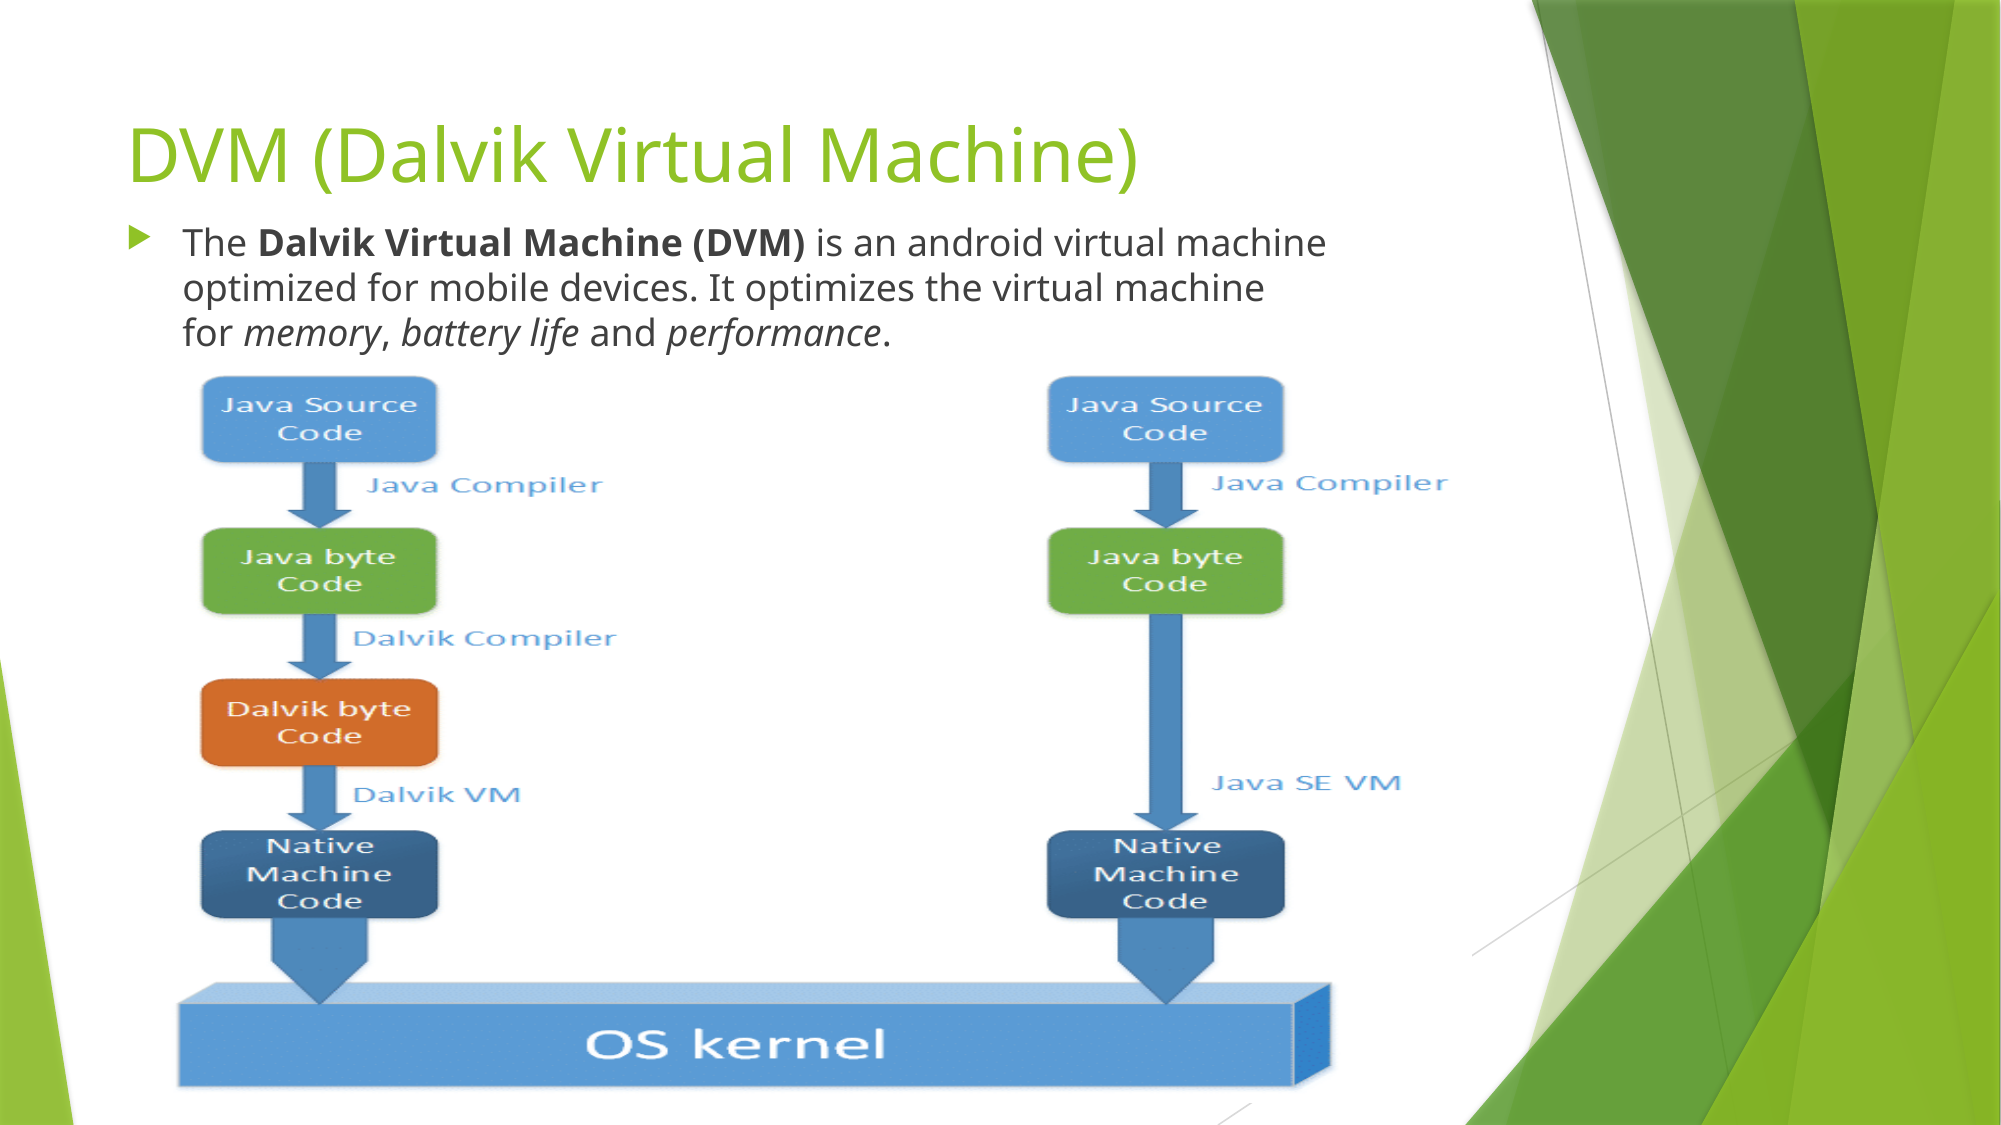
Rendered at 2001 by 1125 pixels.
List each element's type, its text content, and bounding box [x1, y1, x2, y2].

title DVM (Dalvik Virtual Machine) [111, 99, 1522, 211]
list The Dalvik Virtual Machine (DVM) is an android virtual machine optimized for mobile devices. It optimizes the virtual machine for memory, battery life and performance. [111, 211, 1522, 991]
picture [160, 373, 1472, 1103]
